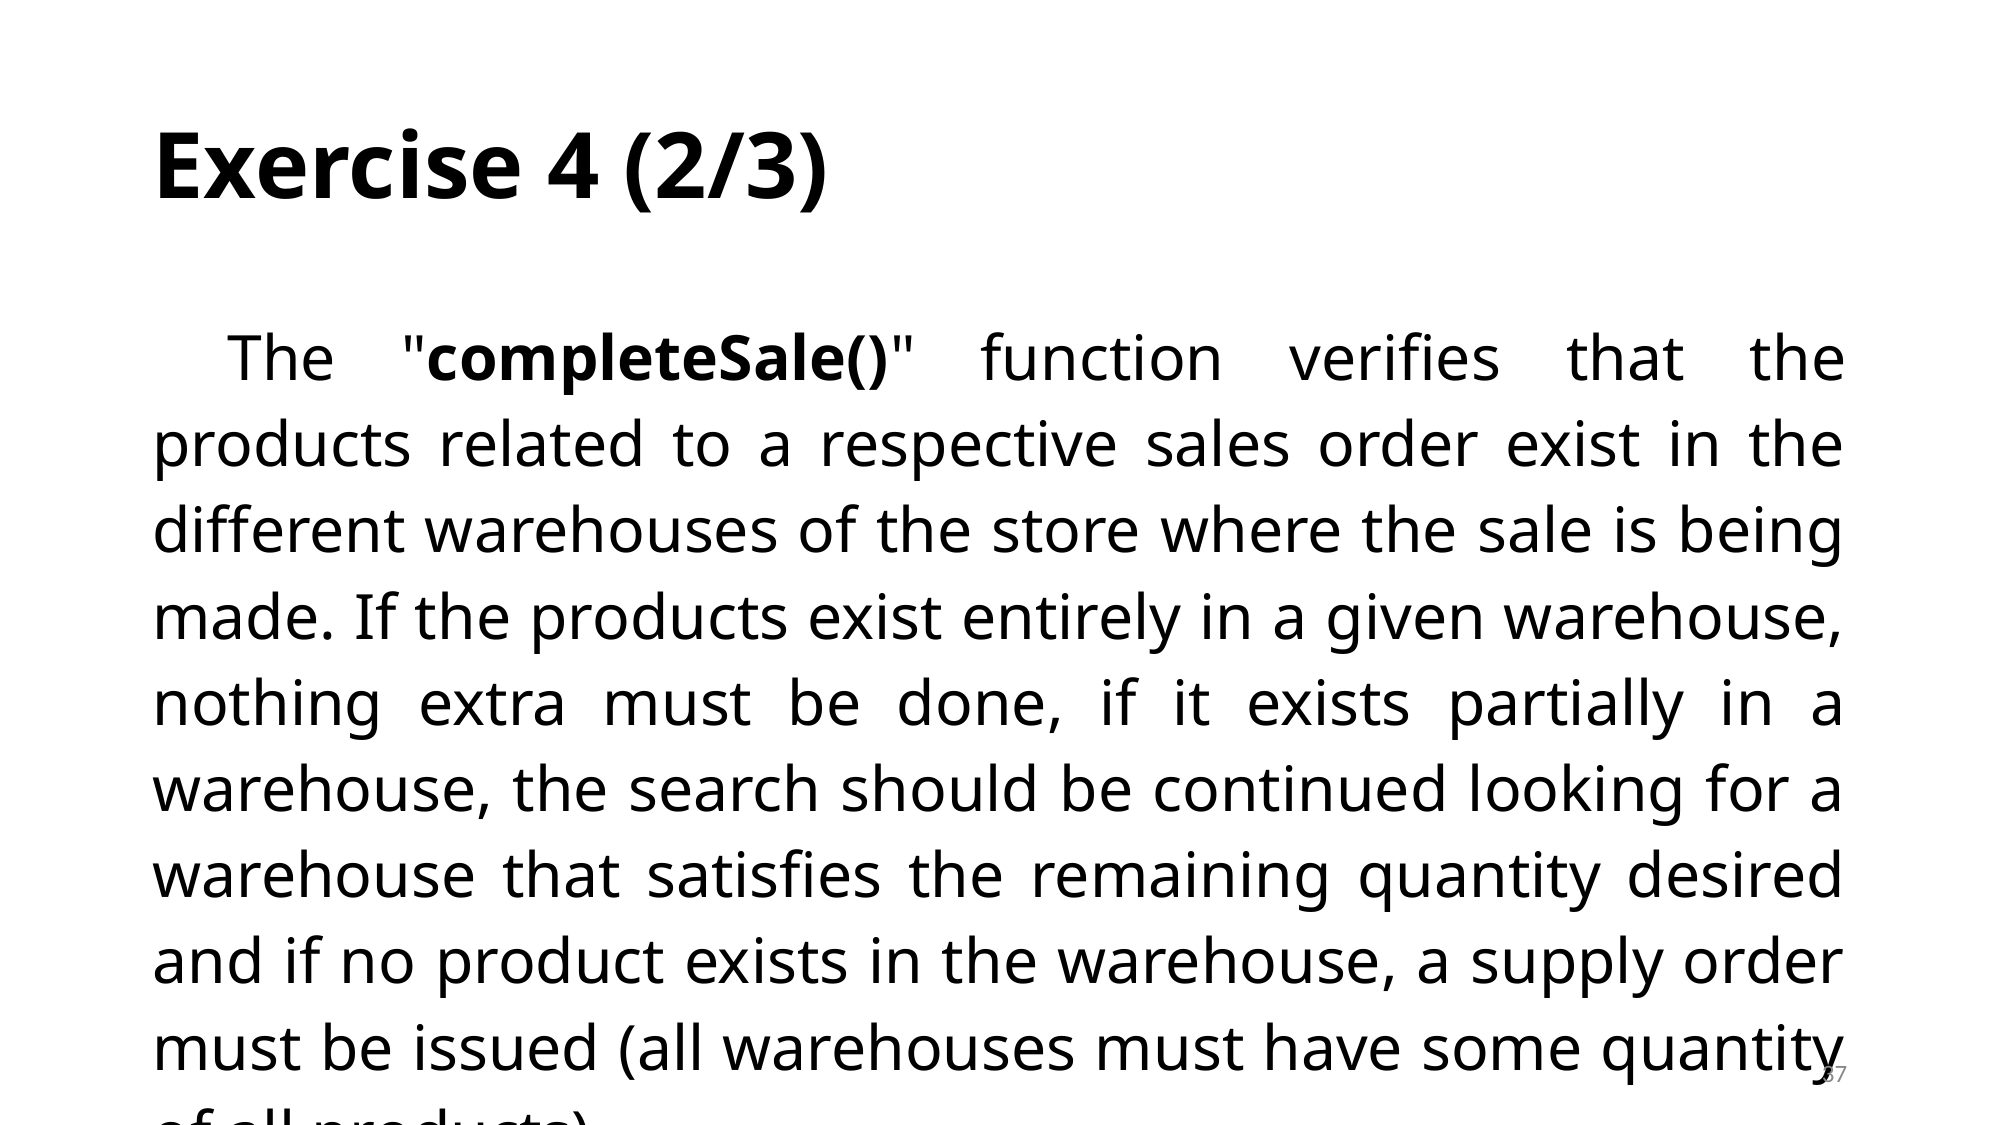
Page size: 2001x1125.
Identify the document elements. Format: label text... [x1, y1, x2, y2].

list The "completeSale()" function verifies that the products related to a respective sales order exist in the different warehouses of the store where the sale is being made. If the products exist entirely in a given warehouse, nothing extra must be done, if it exists partially in a warehouse, the search should be continued looking for a warehouse that satisfies the remaining quantity desired and if no product exists in the warehouse, a supply order must be issued (all warehouses must have some quantity of all products). [137, 299, 1863, 1014]
slide_number ‹#› [1412, 1042, 1863, 1103]
title Exercise 4 (2/3) [137, 59, 1863, 278]
